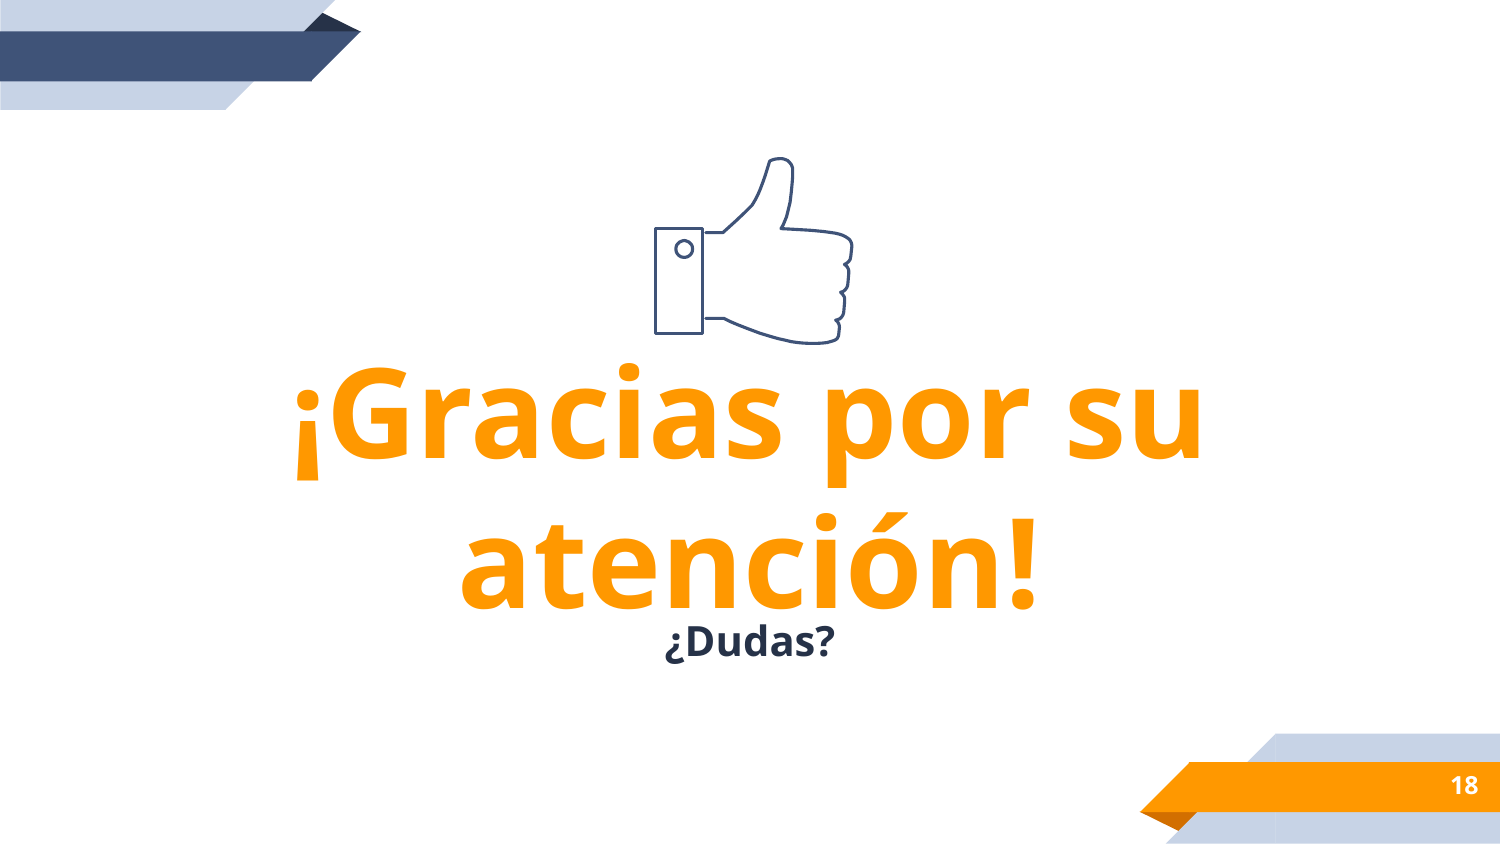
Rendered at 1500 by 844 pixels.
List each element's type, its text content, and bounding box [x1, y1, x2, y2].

subtitle ¿Dudas? [209, 529, 1291, 750]
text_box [655, 158, 853, 344]
slide_number 18 [1249, 760, 1494, 813]
title ¡Gracias por su atención! [209, 387, 1291, 529]
